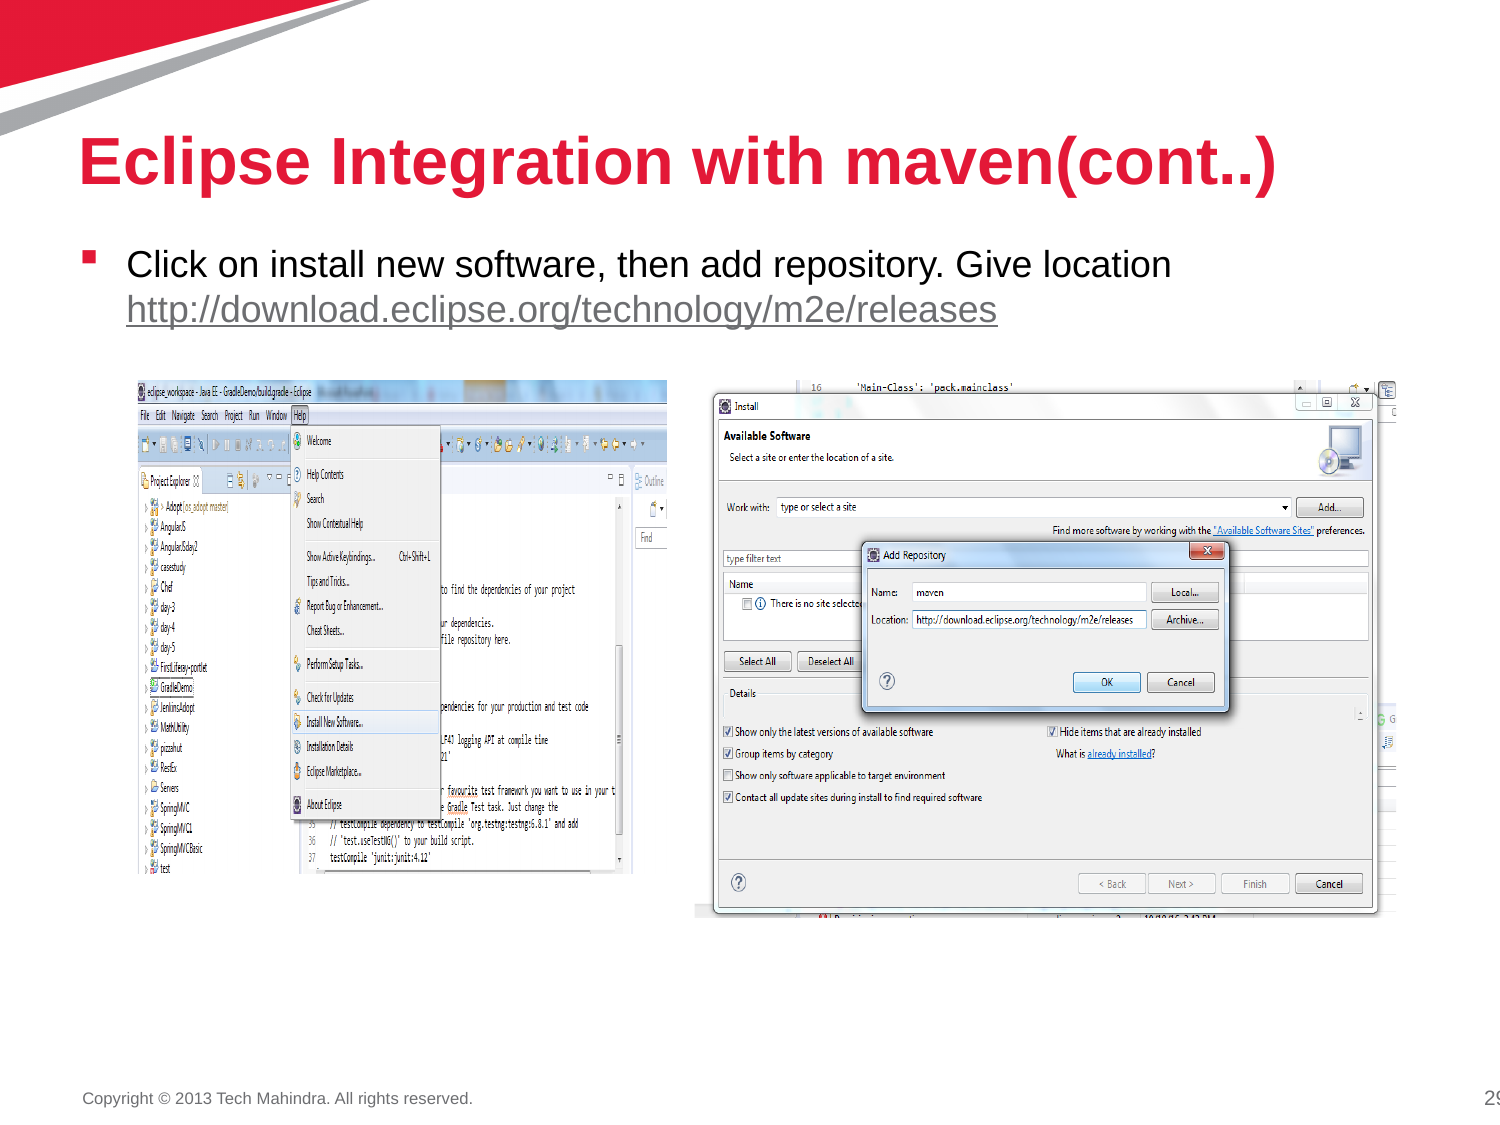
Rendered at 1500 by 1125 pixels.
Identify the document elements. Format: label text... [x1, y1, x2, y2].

title Eclipse Integration with maven(cont..) [78, 117, 1429, 199]
list Click on install new software, then add repository. Give location http://download.eclipse.org/technology/m2e/releases [78, 239, 1429, 377]
picture [137, 379, 668, 874]
picture [0, 0, 373, 136]
picture [694, 379, 1397, 919]
